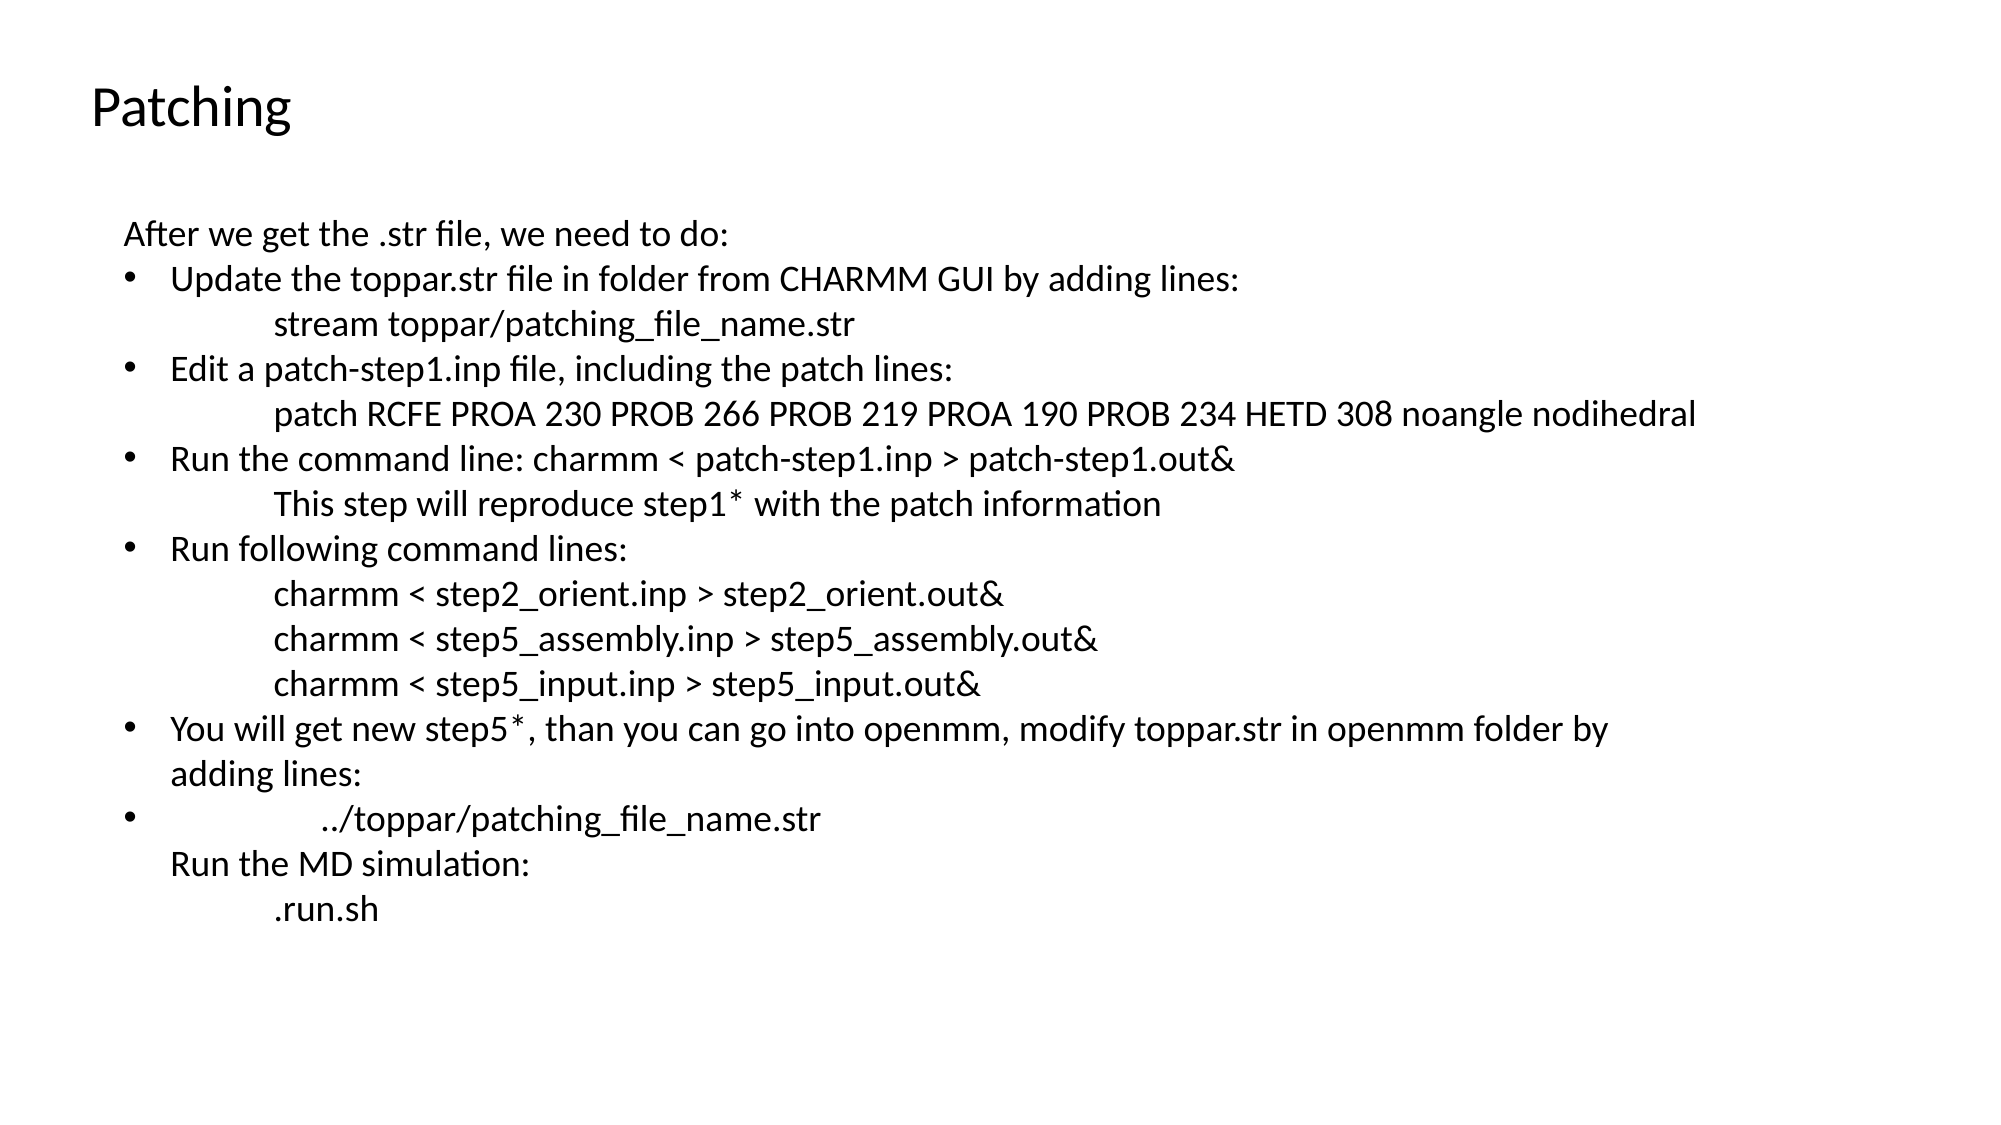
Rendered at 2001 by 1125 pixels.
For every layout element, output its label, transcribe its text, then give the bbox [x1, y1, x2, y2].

text_box Patching [76, 61, 308, 146]
text_box After we get the .str file, we need to do: Update the toppar.str file in folder from CHARMM GUI by adding lines: stream toppar/patching_file_name.str Edit a patch-step1.inp file, including the patch lines: patch RCFE PROA 230 PROB 266 PROB 219 PROA 190 PROB 234 HETD 308 noangle nodihedral Run the command line: charmm < patch-step1.inp > patch-step1.out& This step will reproduce step1* with the patch information Run following command lines: charmm < step2_orient.inp > step2_orient.out& charmm < step5_assembly.inp > step5_assembly.out& charmm < step5_input.inp > step5_input.out& You will get new step5*, than you can go into openmm, modify toppar.str in openmm folder by adding lines: ../toppar/patching_file_name.str Run the MD simulation: .run.sh [108, 201, 1728, 1027]
